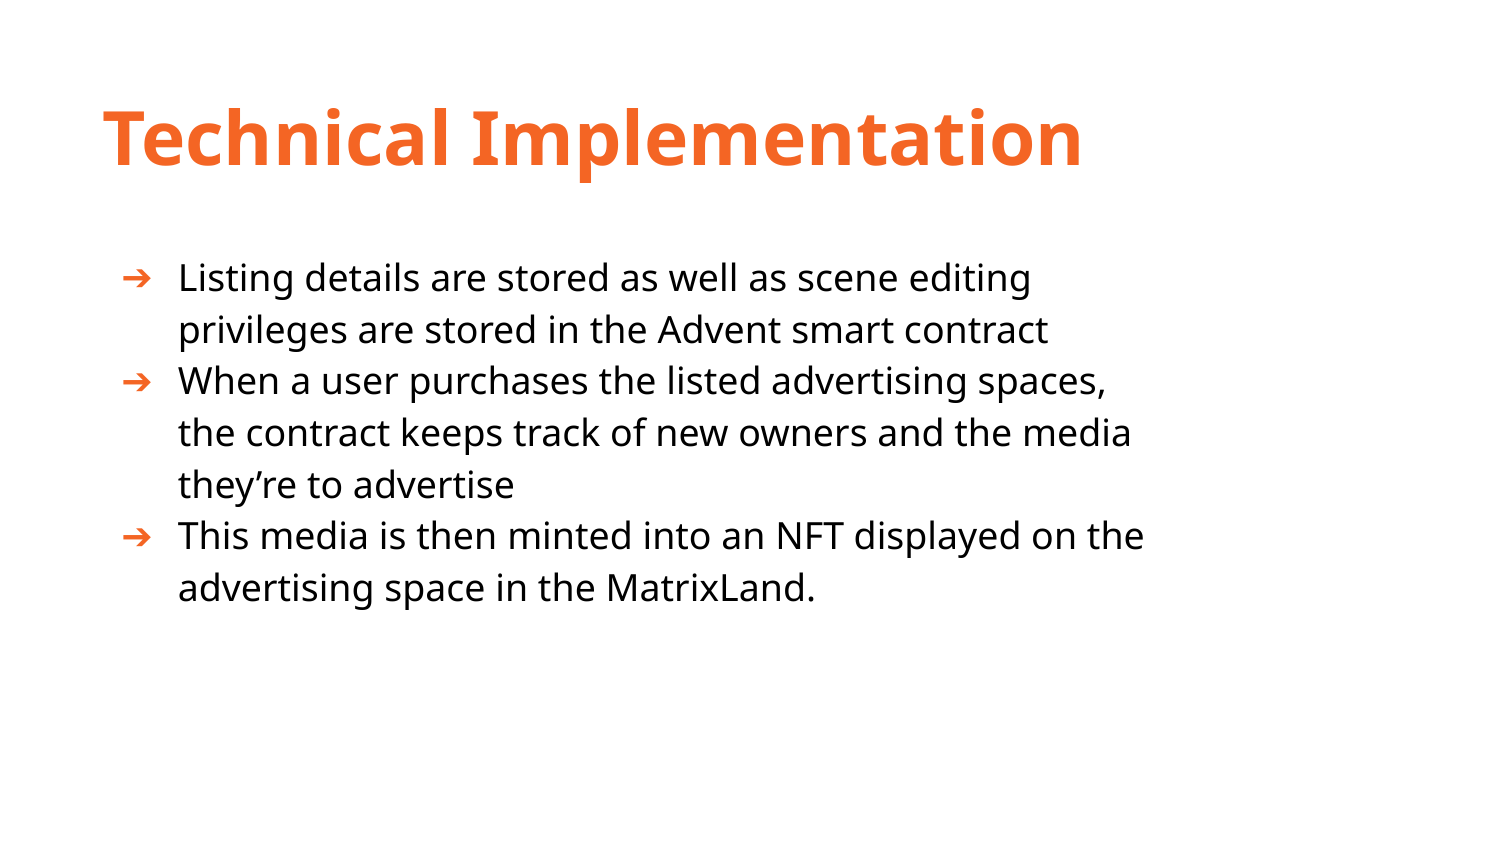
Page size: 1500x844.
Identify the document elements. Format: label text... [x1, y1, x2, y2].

text_box Technical Implementation [87, 75, 1292, 196]
text_box Listing details are stored as well as scene editing privileges are stored in the Advent smart contract When a user purchases the listed advertising spaces, the contract keeps track of new owners and the media they’re to advertise This media is then minted into an NFT displayed on the advertising space in the MatrixLand. [87, 232, 1169, 625]
